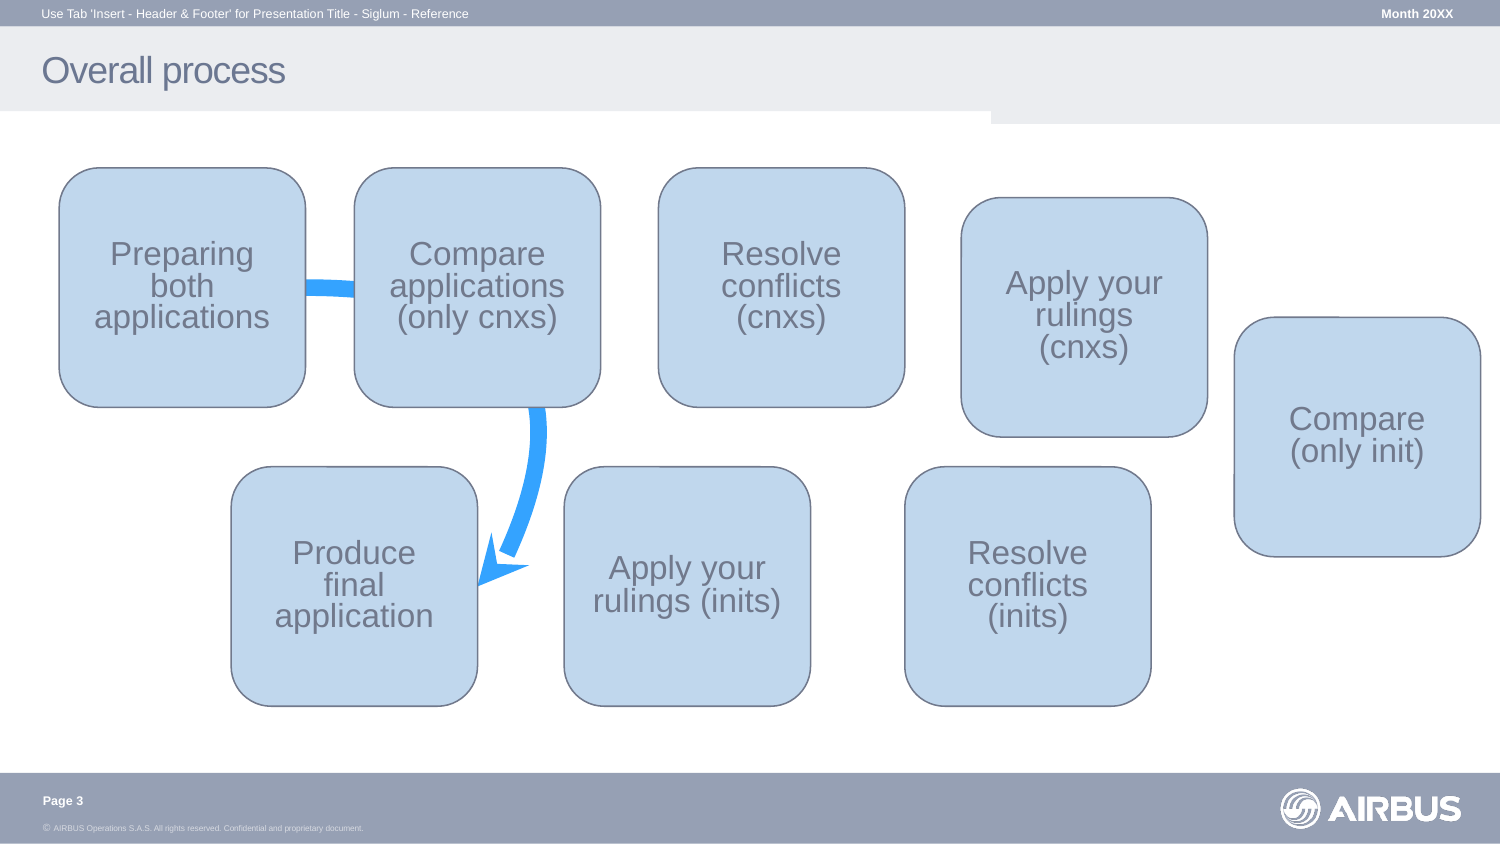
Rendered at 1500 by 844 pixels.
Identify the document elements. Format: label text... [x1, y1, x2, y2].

text_box Resolve conflicts (cnxs) [658, 167, 905, 408]
text_box Produce final application [231, 466, 478, 707]
footer Use Tab 'Insert - Header & Footer' for Presentation Title - Siglum - Reference [41, 0, 1235, 27]
slide_number Page 3 [42, 784, 221, 812]
picture [1278, 786, 1463, 831]
text_box Apply your rulings (cnxs) [961, 197, 1208, 438]
slide_number Month 20XX [1255, 0, 1458, 27]
text_box Apply your rulings (inits) [564, 466, 811, 707]
title Overall process [41, 35, 1459, 111]
text_box Preparing both applications [59, 167, 306, 408]
text_box Compare (only init) [1234, 317, 1481, 557]
text_box Compare applications (only cnxs) [354, 167, 601, 408]
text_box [305, 287, 478, 587]
text_box Resolve conflicts (inits) [904, 466, 1152, 707]
